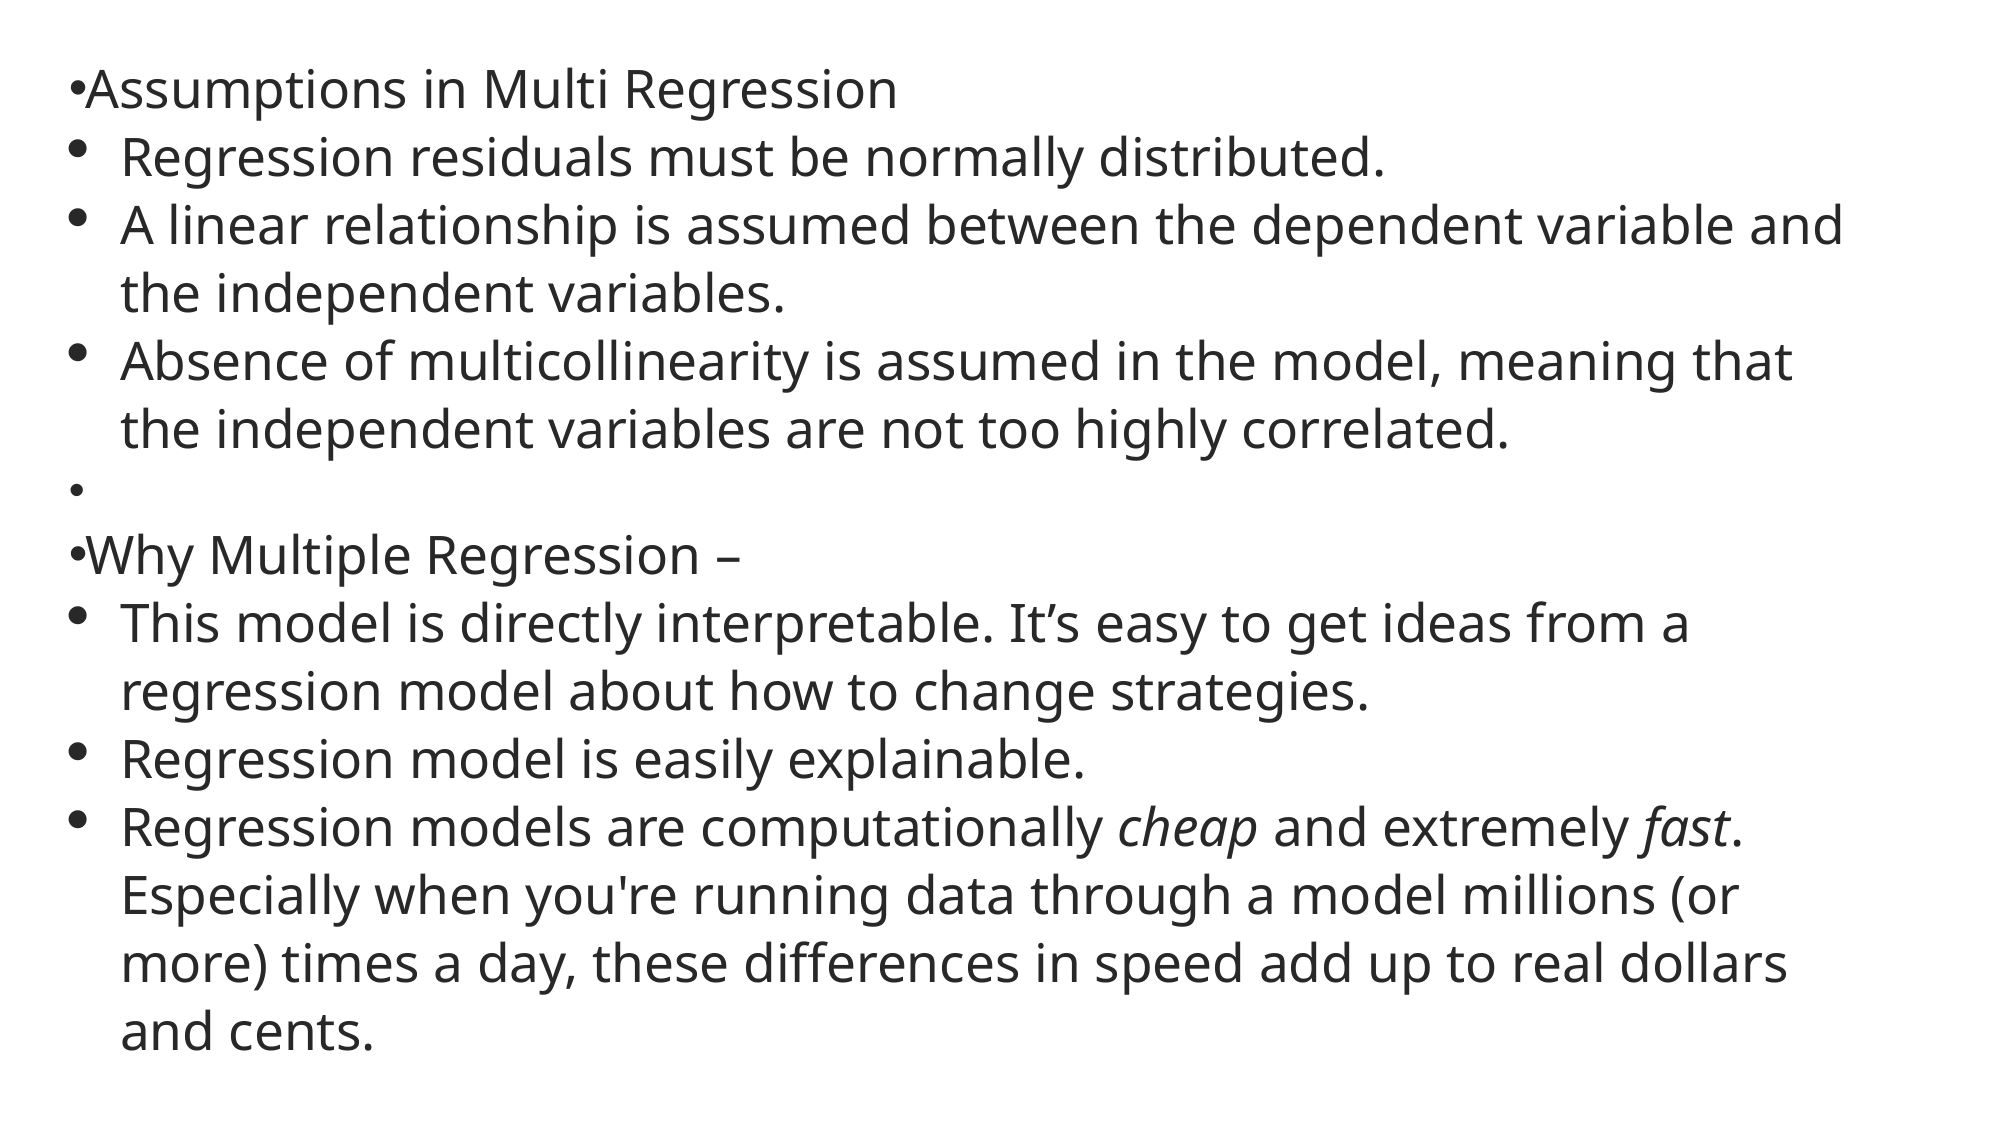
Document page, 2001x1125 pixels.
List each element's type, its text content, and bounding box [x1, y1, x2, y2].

list Assumptions in Multi Regression Regression residuals must be normally distributed. A linear relationship is assumed between the dependent variable and the independent variables. Absence of multicollinearity is assumed in the model, meaning that the independent variables are not too highly correlated. Why Multiple Regression – This model is directly interpretable. It’s easy to get ideas from a regression model about how to change strategies. Regression model is easily explainable. Regression models are computationally cheap and extremely fast. Especially when you're running data through a model millions (or more) times a day, these differences in speed add up to real dollars and cents. [53, 43, 1943, 1080]
